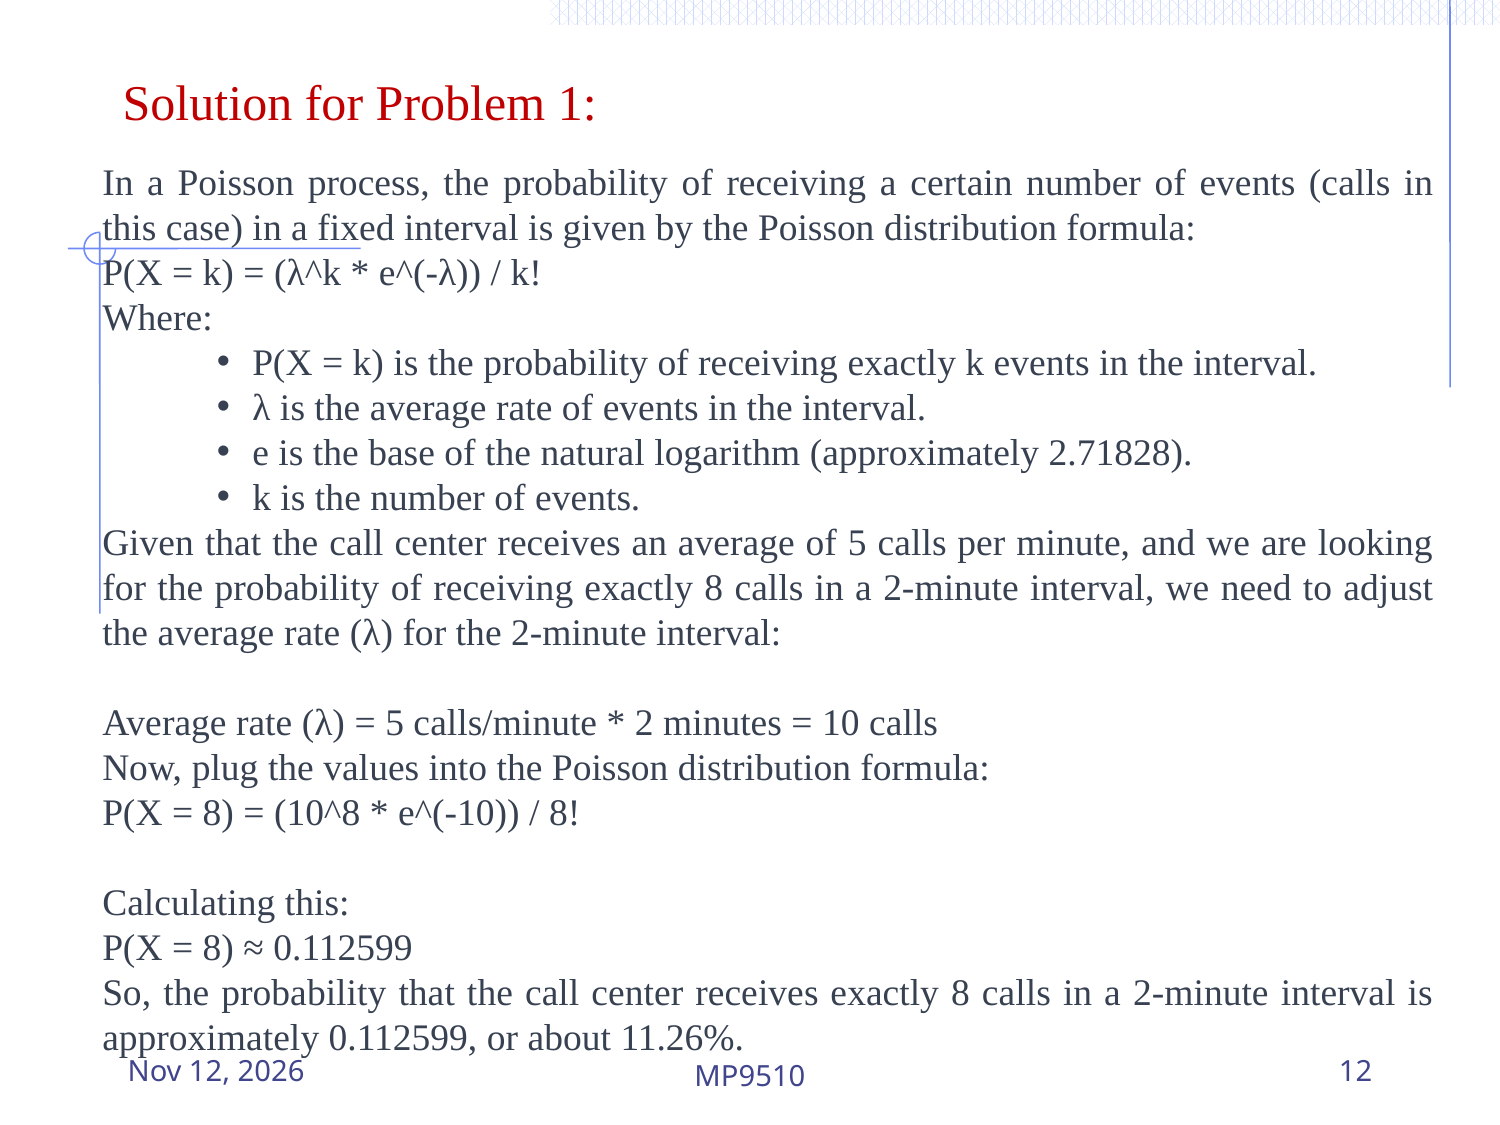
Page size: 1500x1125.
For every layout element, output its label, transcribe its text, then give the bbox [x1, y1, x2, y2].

footer MP9510 [512, 1066, 988, 1101]
text_box In a Poisson process, the probability of receiving a certain number of events (calls in this case) in a fixed interval is given by the Poisson distribution formula: P(X = k) = (λ^k * e^(-λ)) / k! Where: P(X = k) is the probability of receiving exactly k events in the interval. λ is the average rate of events in the interval. e is the base of the natural logarithm (approximately 2.71828). k is the number of events. Given that the call center receives an average of 5 calls per minute, and we are looking for the probability of receiving exactly 8 calls in a 2-minute interval, we need to adjust the average rate (λ) for the 2-minute interval: Average rate (λ) = 5 calls/minute * 2 minutes = 10 calls Now, plug the values into the Poisson distribution formula: P(X = 8) = (10^8 * e^(-10)) / 8! Calculating this: P(X = 8) ≈ 0.112599 So, the probability that the call center receives exactly 8 calls in a 2-minute interval is approximately 0.112599, or about 11.26%. [87, 151, 1450, 1066]
text_box Solution for Problem 1: [107, 63, 859, 138]
slide_number 12 [1074, 1066, 1388, 1101]
slide_number 20-Aug-23 [112, 1066, 426, 1101]
